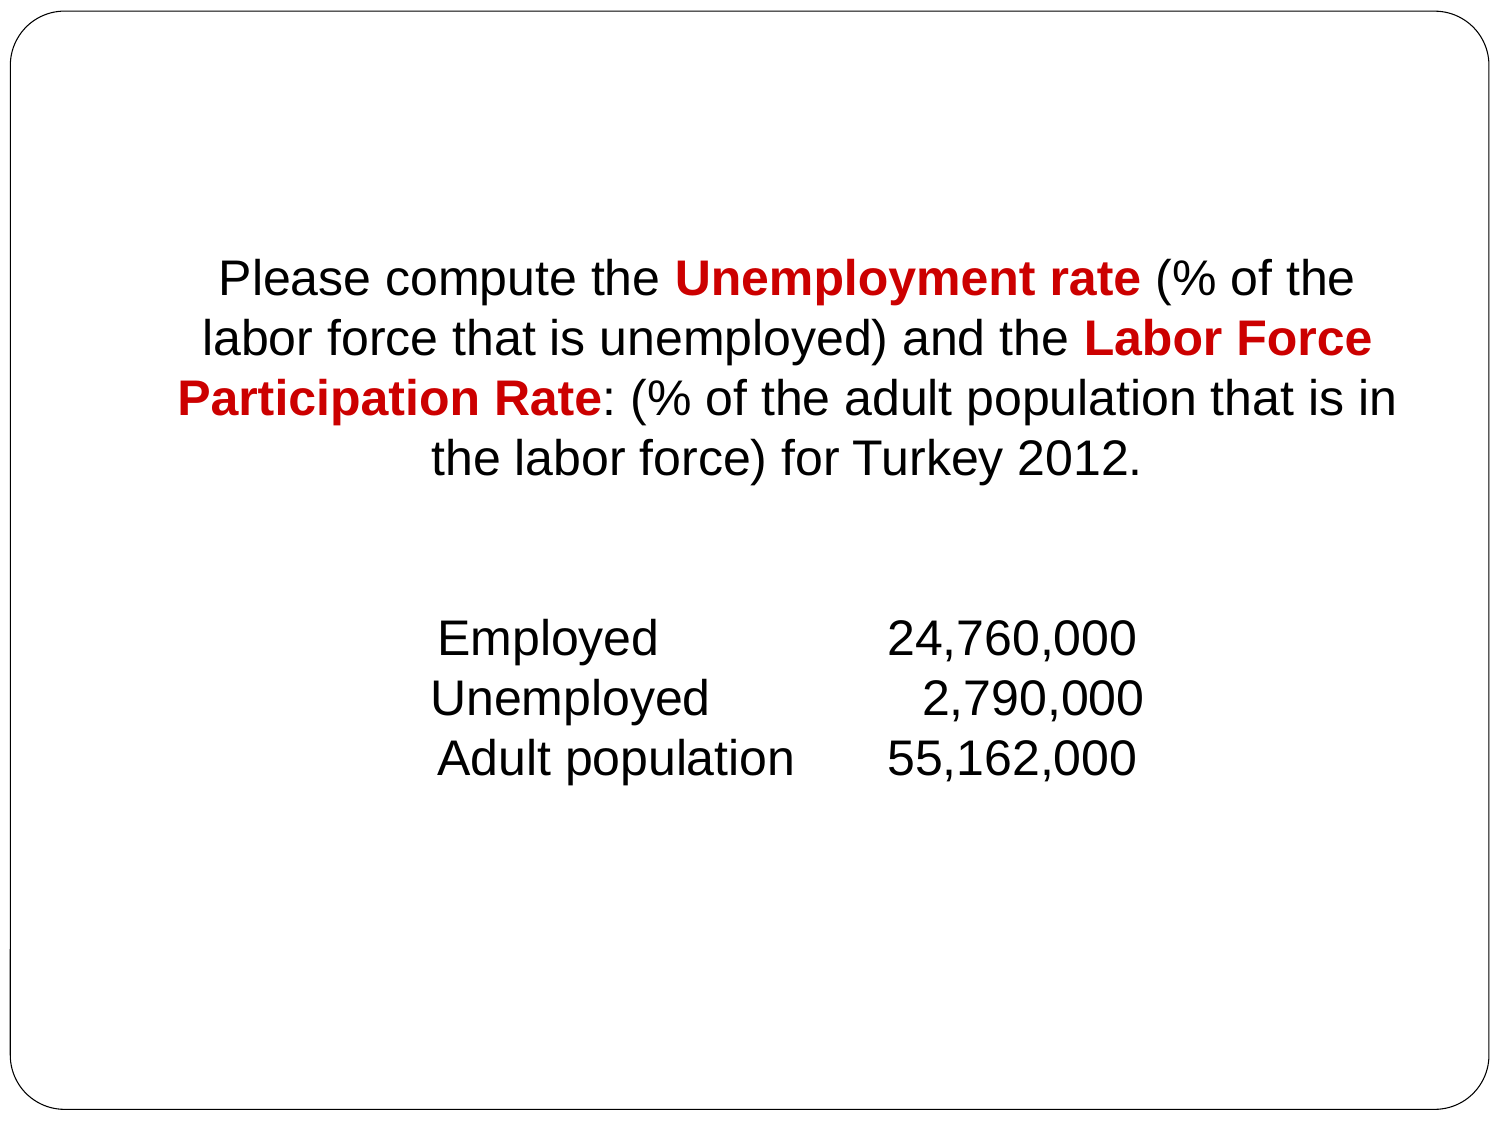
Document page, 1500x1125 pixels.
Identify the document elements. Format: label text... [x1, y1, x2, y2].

list Please compute the Unemployment rate (% of the labor force that is unemployed) and the Labor Force Participation Rate: (% of the adult population that is in the labor force) for Turkey 2012. Employed 24,760,000 Unemployed 2,790,000 Adult population 55,162,000 [150, 237, 1425, 988]
